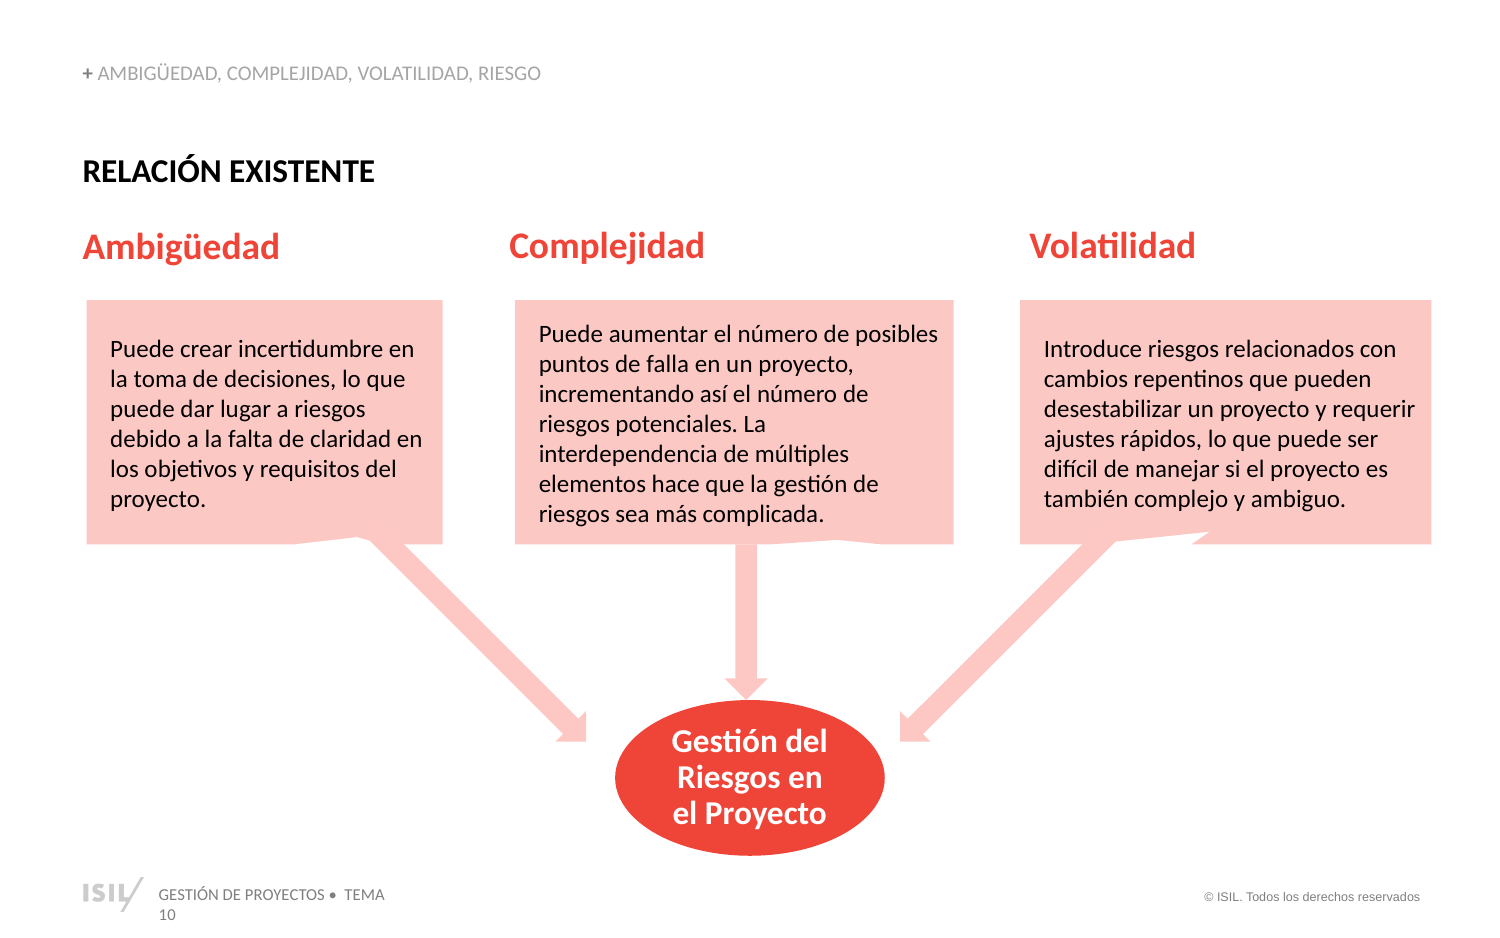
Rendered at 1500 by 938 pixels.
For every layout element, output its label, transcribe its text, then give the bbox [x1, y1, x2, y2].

text_box [724, 544, 768, 701]
text_box Gestión del Riesgos en el Proyecto [615, 700, 885, 856]
text_box Complejidad [509, 220, 835, 266]
text_box RELACIÓN EXISTENTE [82, 149, 768, 190]
text_box Puede crear incertidumbre en la toma de decisiones, lo que puede dar lugar a riesgos debido a la falta de claridad en los objetivos y requisitos del proyecto. [86, 300, 443, 545]
text_box + AMBIGÜEDAD, COMPLEJIDAD, VOLATILIDAD, RIESGO [82, 61, 683, 85]
text_box Puede aumentar el número de posibles puntos de falla en un proyecto, incrementando así el número de riesgos potenciales. La interdependencia de múltiples elementos hace que la gestión de riesgos sea más complicada. [515, 300, 954, 545]
text_box [358, 513, 587, 742]
text_box [900, 513, 1128, 742]
text_box Ambigüedad [82, 222, 408, 268]
text_box Introduce riesgos relacionados con cambios repentinos que pueden desestabilizar un proyecto y requerir ajustes rápidos, lo que puede ser difícil de manejar si el proyecto es también complejo y ambiguo. [1020, 300, 1432, 545]
text_box Volatilidad [1029, 220, 1355, 266]
